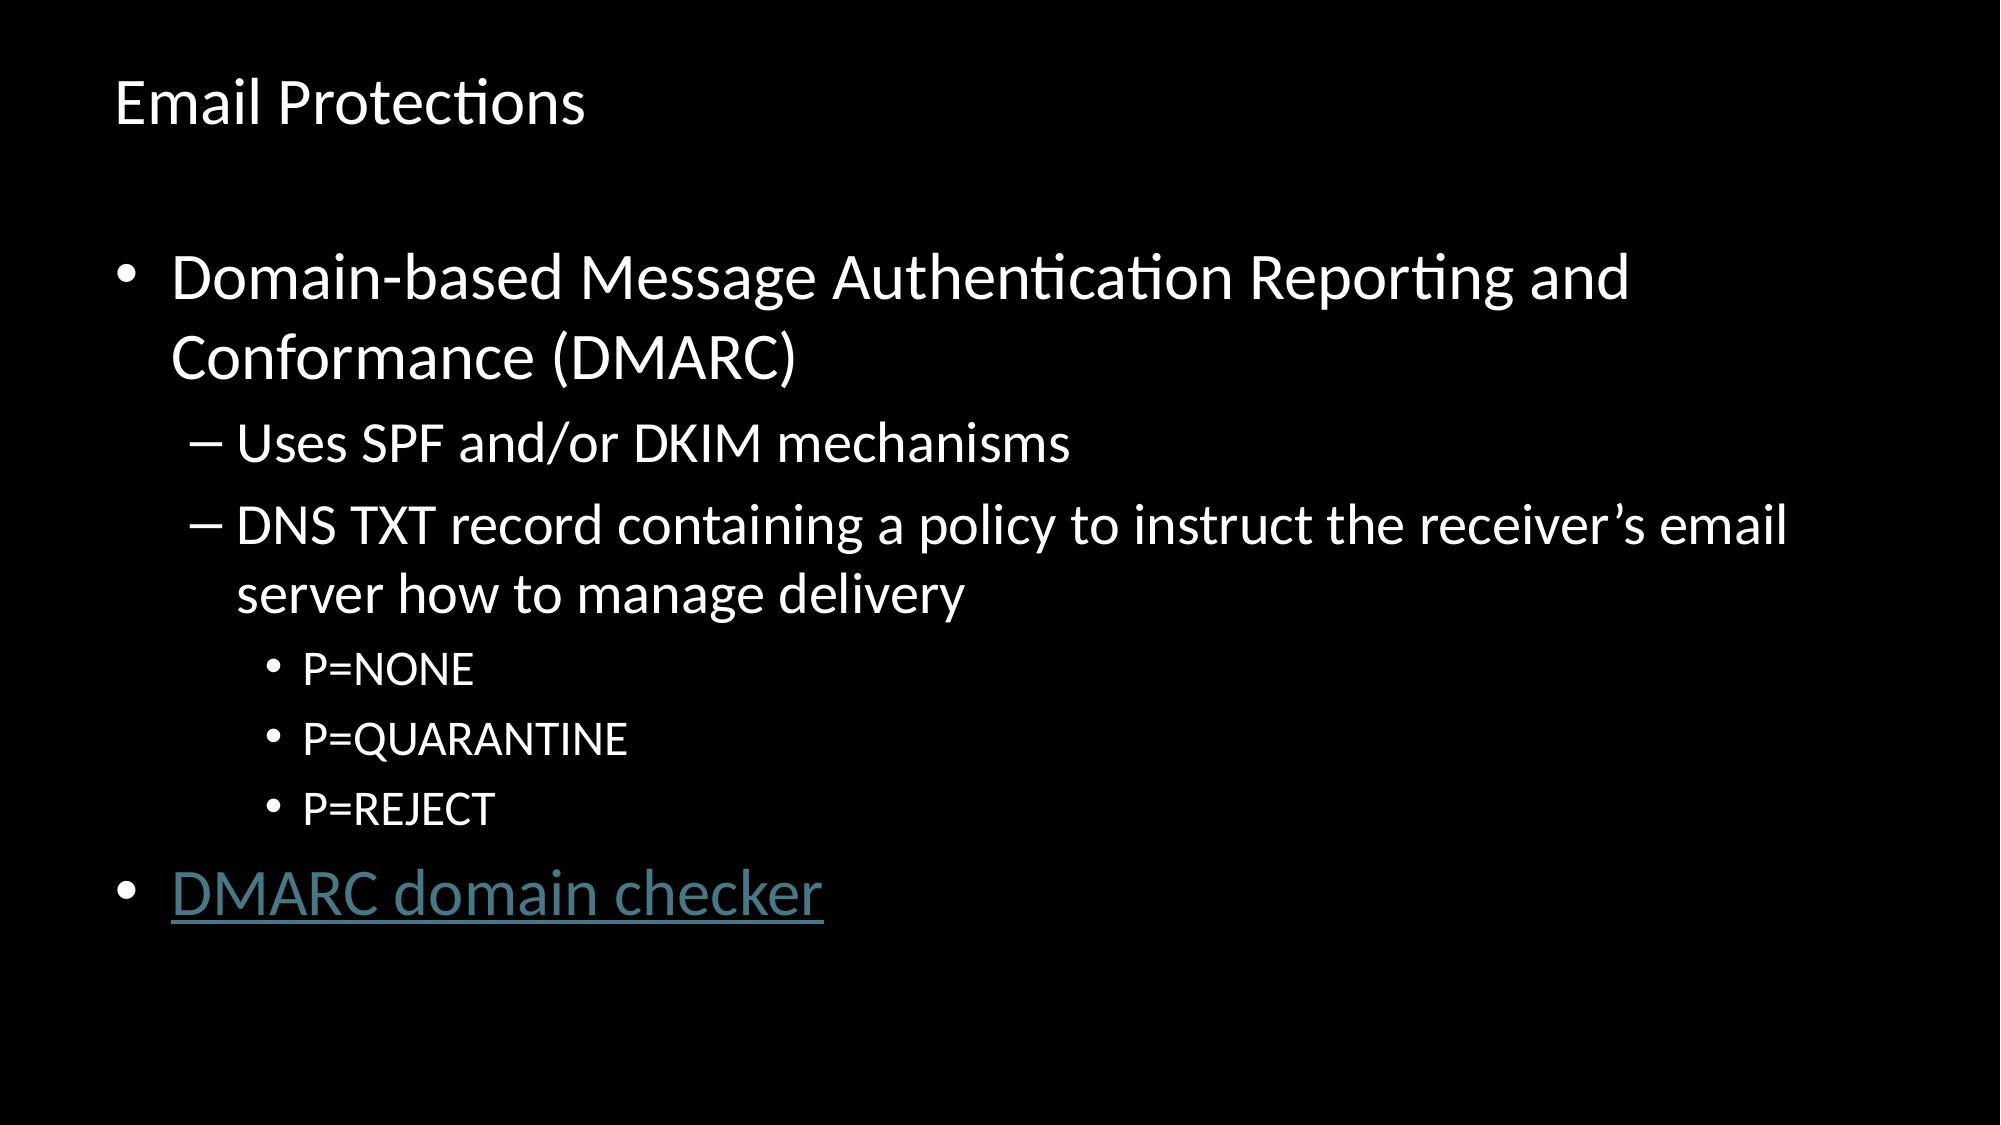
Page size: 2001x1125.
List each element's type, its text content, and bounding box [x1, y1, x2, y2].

list Domain-based Message Authentication Reporting and Conformance (DMARC) Uses SPF and/or DKIM mechanisms DNS TXT record containing a policy to instruct the receiver’s email server how to manage delivery P=NONE P=QUARANTINE P=REJECT DMARC domain checker [99, 224, 1900, 1005]
title Email Protections [99, 45, 1900, 150]
